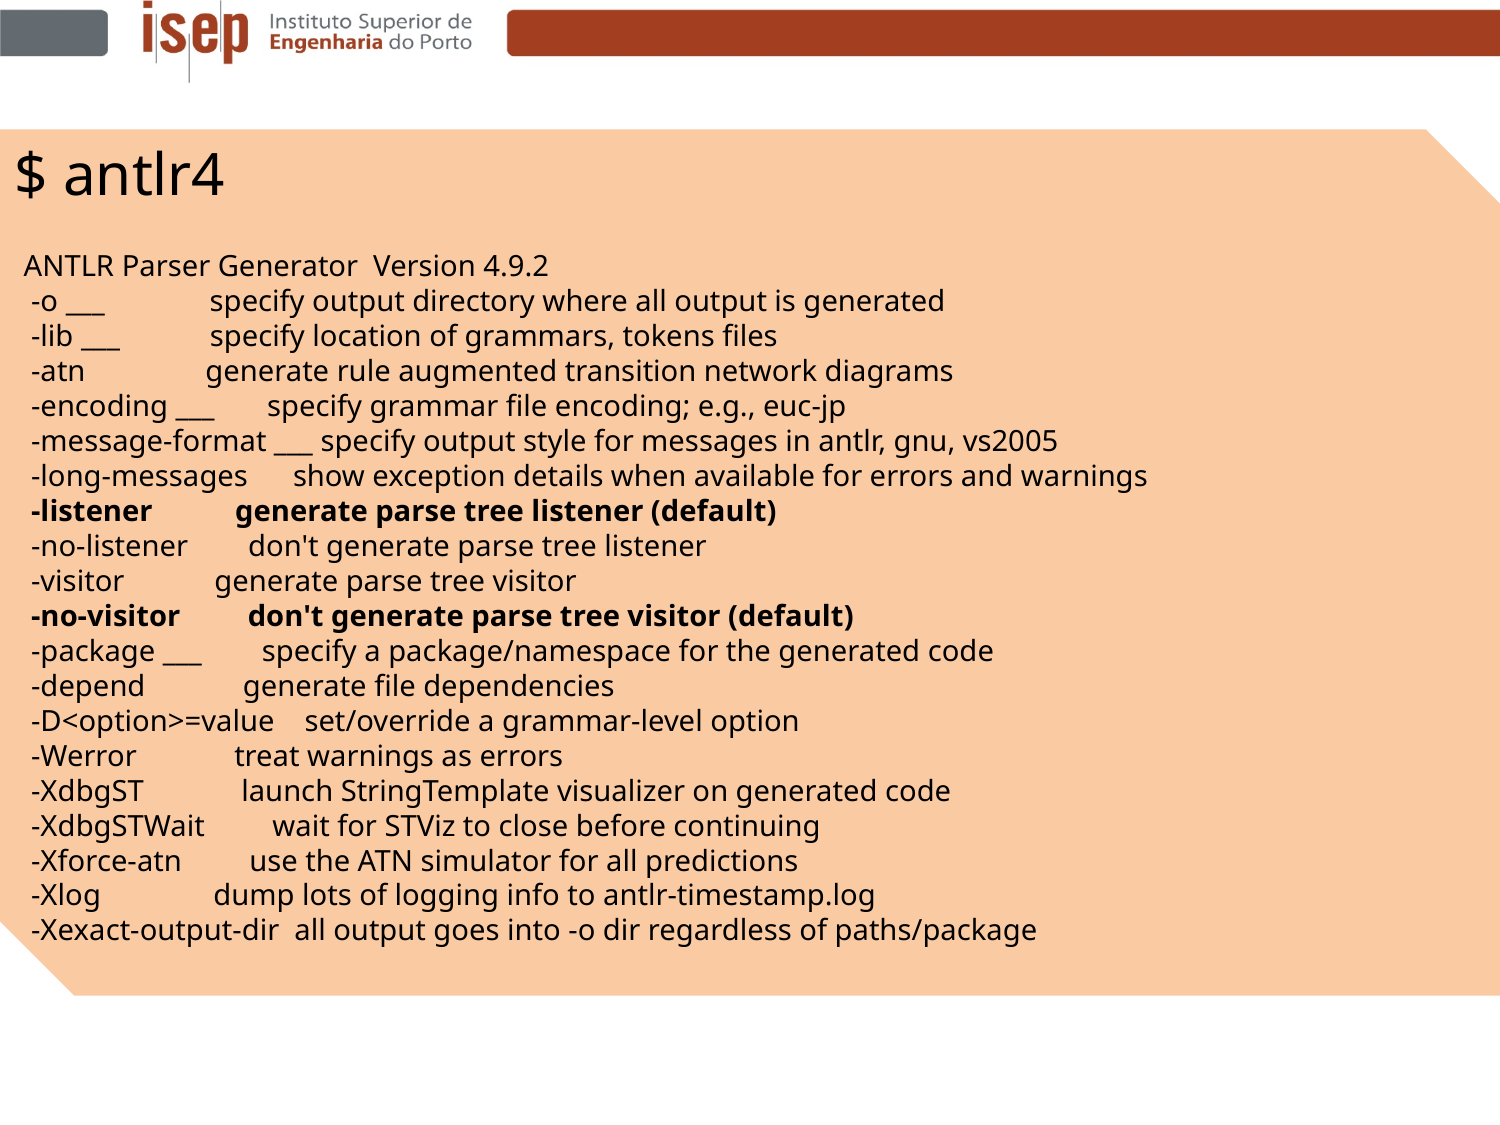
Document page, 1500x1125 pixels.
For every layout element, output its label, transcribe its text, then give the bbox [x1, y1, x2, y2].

text_box [0, 129, 1500, 945]
picture [0, 0, 1500, 83]
text_box $ antlr4 [0, 129, 1087, 199]
text_box ANTLR Parser Generator Version 4.9.2 -o ___ specify output directory where all output is generated -lib ___ specify location of grammars, tokens files -atn generate rule augmented transition network diagrams -encoding ___ specify grammar file encoding; e.g., euc-jp -message-format ___ specify output style for messages in antlr, gnu, vs2005 -long-messages show exception details when available for errors and warnings -listener generate parse tree listener (default) -no-listener don't generate parse tree listener -visitor generate parse tree visitor -no-visitor don't generate parse tree visitor (default) -package ___ specify a package/namespace for the generated code -depend generate file dependencies -D<option>=value set/override a grammar-level option -Werror treat warnings as errors -XdbgST launch StringTemplate visualizer on generated code -XdbgSTWait wait for STViz to close before continuing -Xforce-atn use the ATN simulator for all predictions -Xlog dump lots of logging info to antlr-timestamp.log -Xexact-output-dir all output goes into -o dir regardless of paths/package [23, 247, 1500, 1063]
